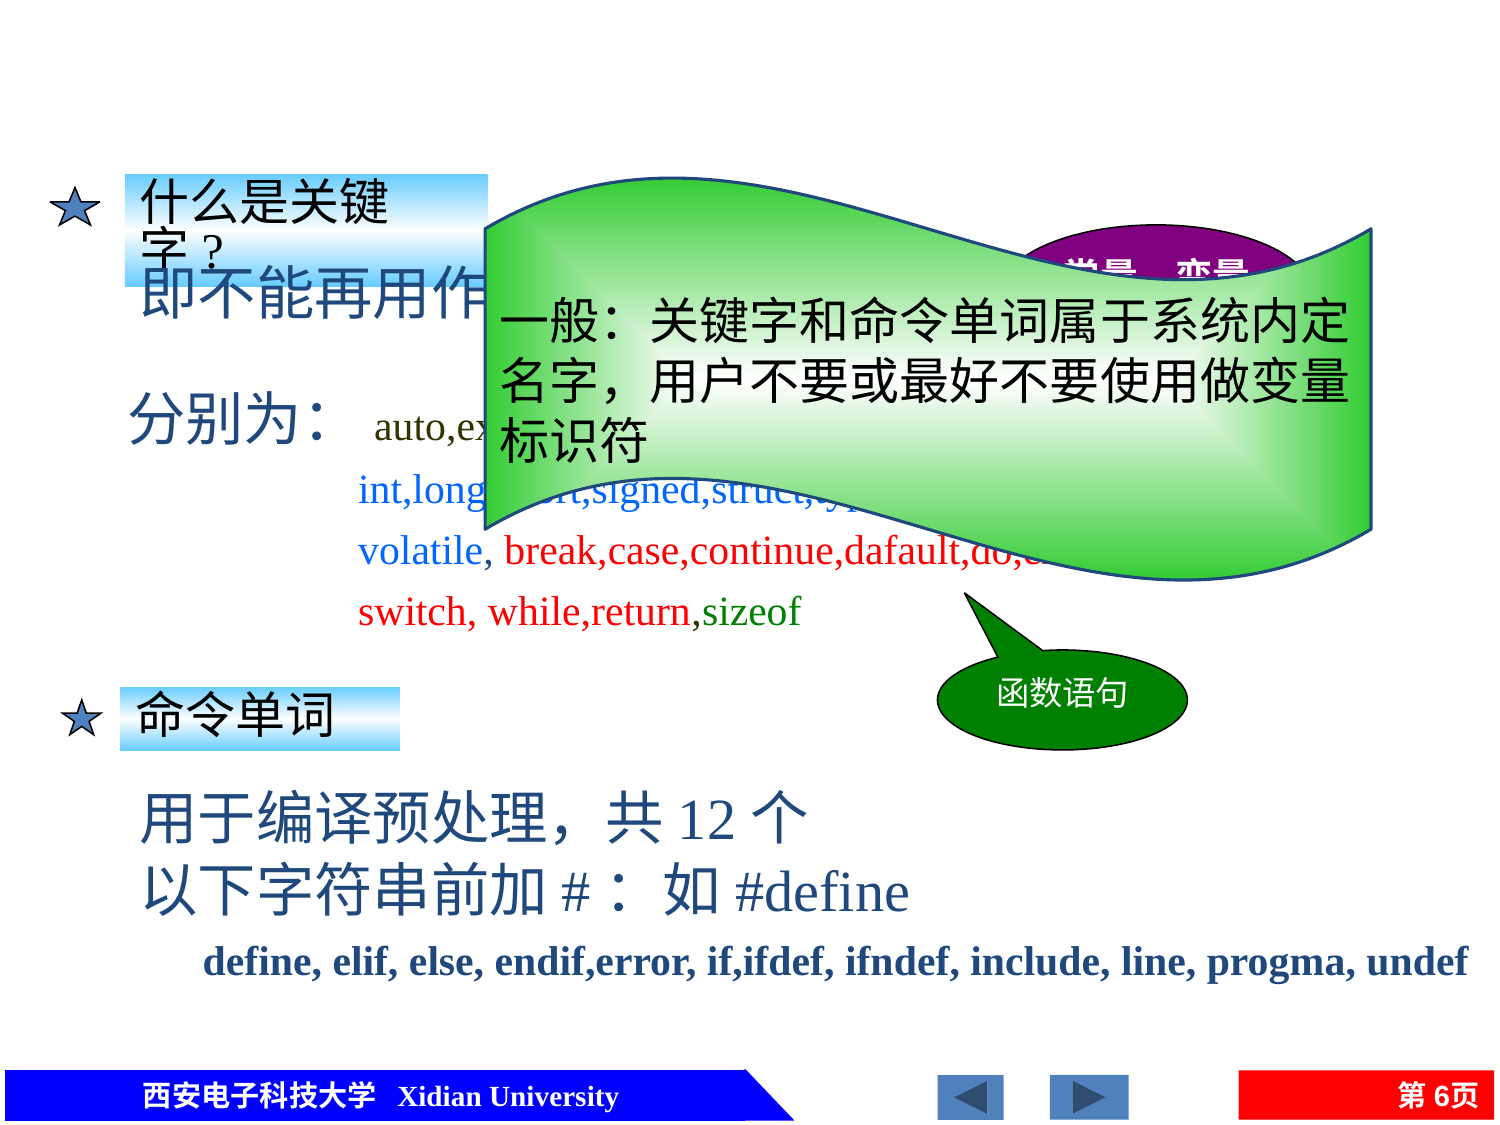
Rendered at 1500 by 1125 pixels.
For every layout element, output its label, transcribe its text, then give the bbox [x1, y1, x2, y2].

text_box 常量、变量类型定义 [1025, 224, 1295, 279]
text_box 函数语句 [937, 592, 1188, 750]
text_box 即不能再用作标识符的保留字，共32个 [124, 262, 485, 334]
text_box 分别为：auto,extern,register,static,char,const,double,enum,float, int,long,short,signed,struct,typedef,union,unsigned,void, volatile, break,case,continue,dafault,do,else,for,goto,if, switch, while,return,sizeof [112, 387, 1325, 642]
text_box 以下字符串前加#：如#define define, elif, else, endif,error, if,ifdef, ifndef, include, line, progma, undef [125, 858, 1500, 991]
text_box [49, 174, 488, 239]
text_box 用于编译预处理，共12个 [124, 787, 1338, 859]
text_box 一般：关键字和命令单词属于系统内定名字，用户不要或最好不要使用做变量标识符 [485, 178, 1372, 581]
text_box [62, 687, 401, 751]
